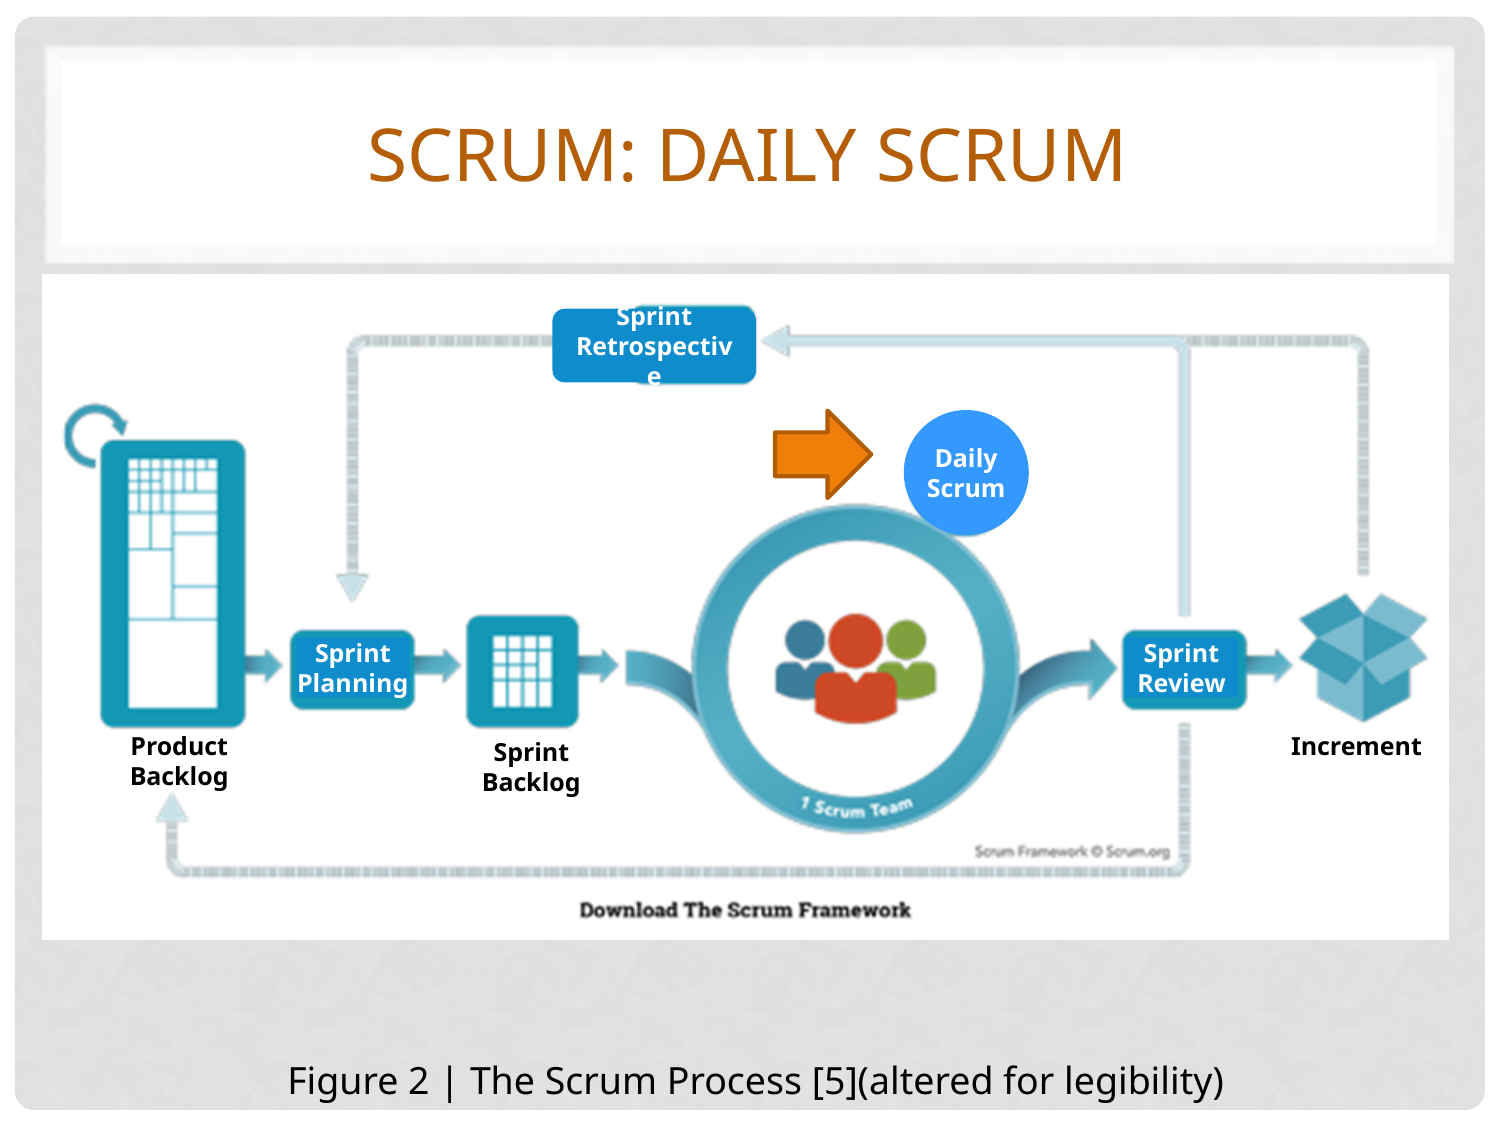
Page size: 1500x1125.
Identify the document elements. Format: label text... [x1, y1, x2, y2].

title Scrum: DAILY SCRUM [69, 66, 1425, 238]
text_box Figure 2 | The Scrum Process [5](altered for legibility) [272, 1049, 1240, 1110]
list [42, 274, 1449, 940]
